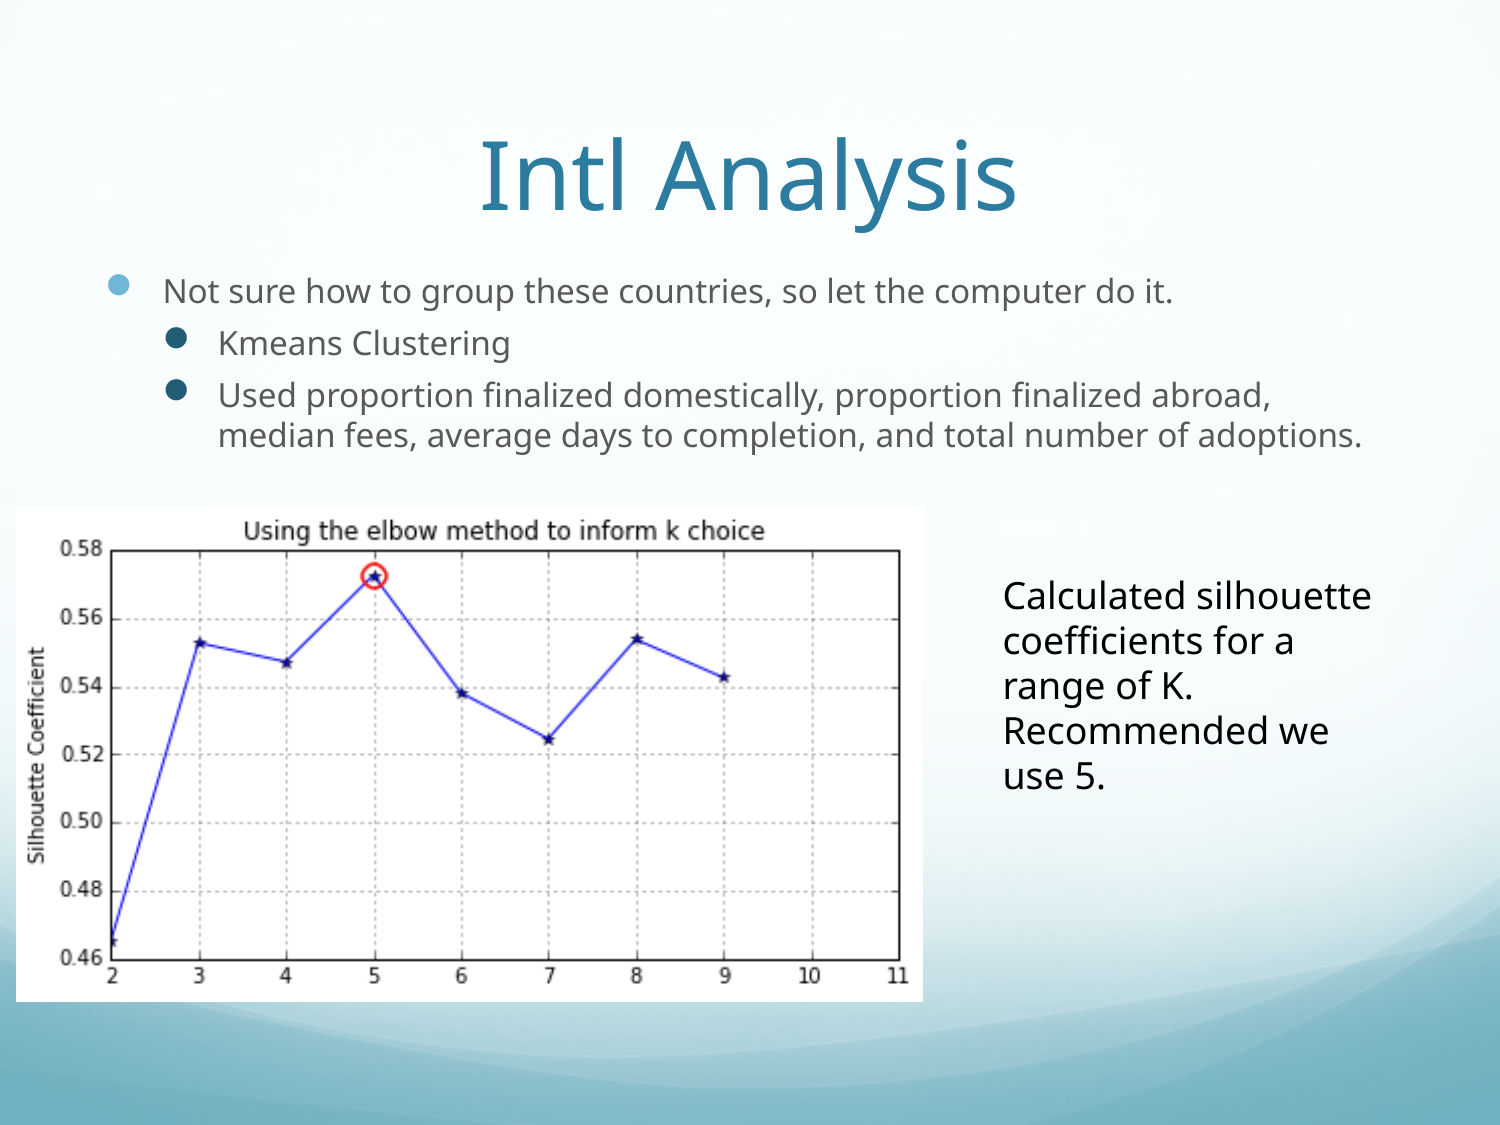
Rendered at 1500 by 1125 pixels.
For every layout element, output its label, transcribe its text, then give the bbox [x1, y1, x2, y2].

list Not sure how to group these countries, so let the computer do it. Kmeans Clustering Used proportion finalized domestically, proportion finalized abroad, median fees, average days to completion, and total number of adoptions. [90, 262, 1410, 975]
picture [16, 505, 924, 1003]
text_box Calculated silhouette coefficients for a range of K. Recommended we use 5. [987, 564, 1410, 805]
title Intl Analysis [90, 17, 1410, 237]
